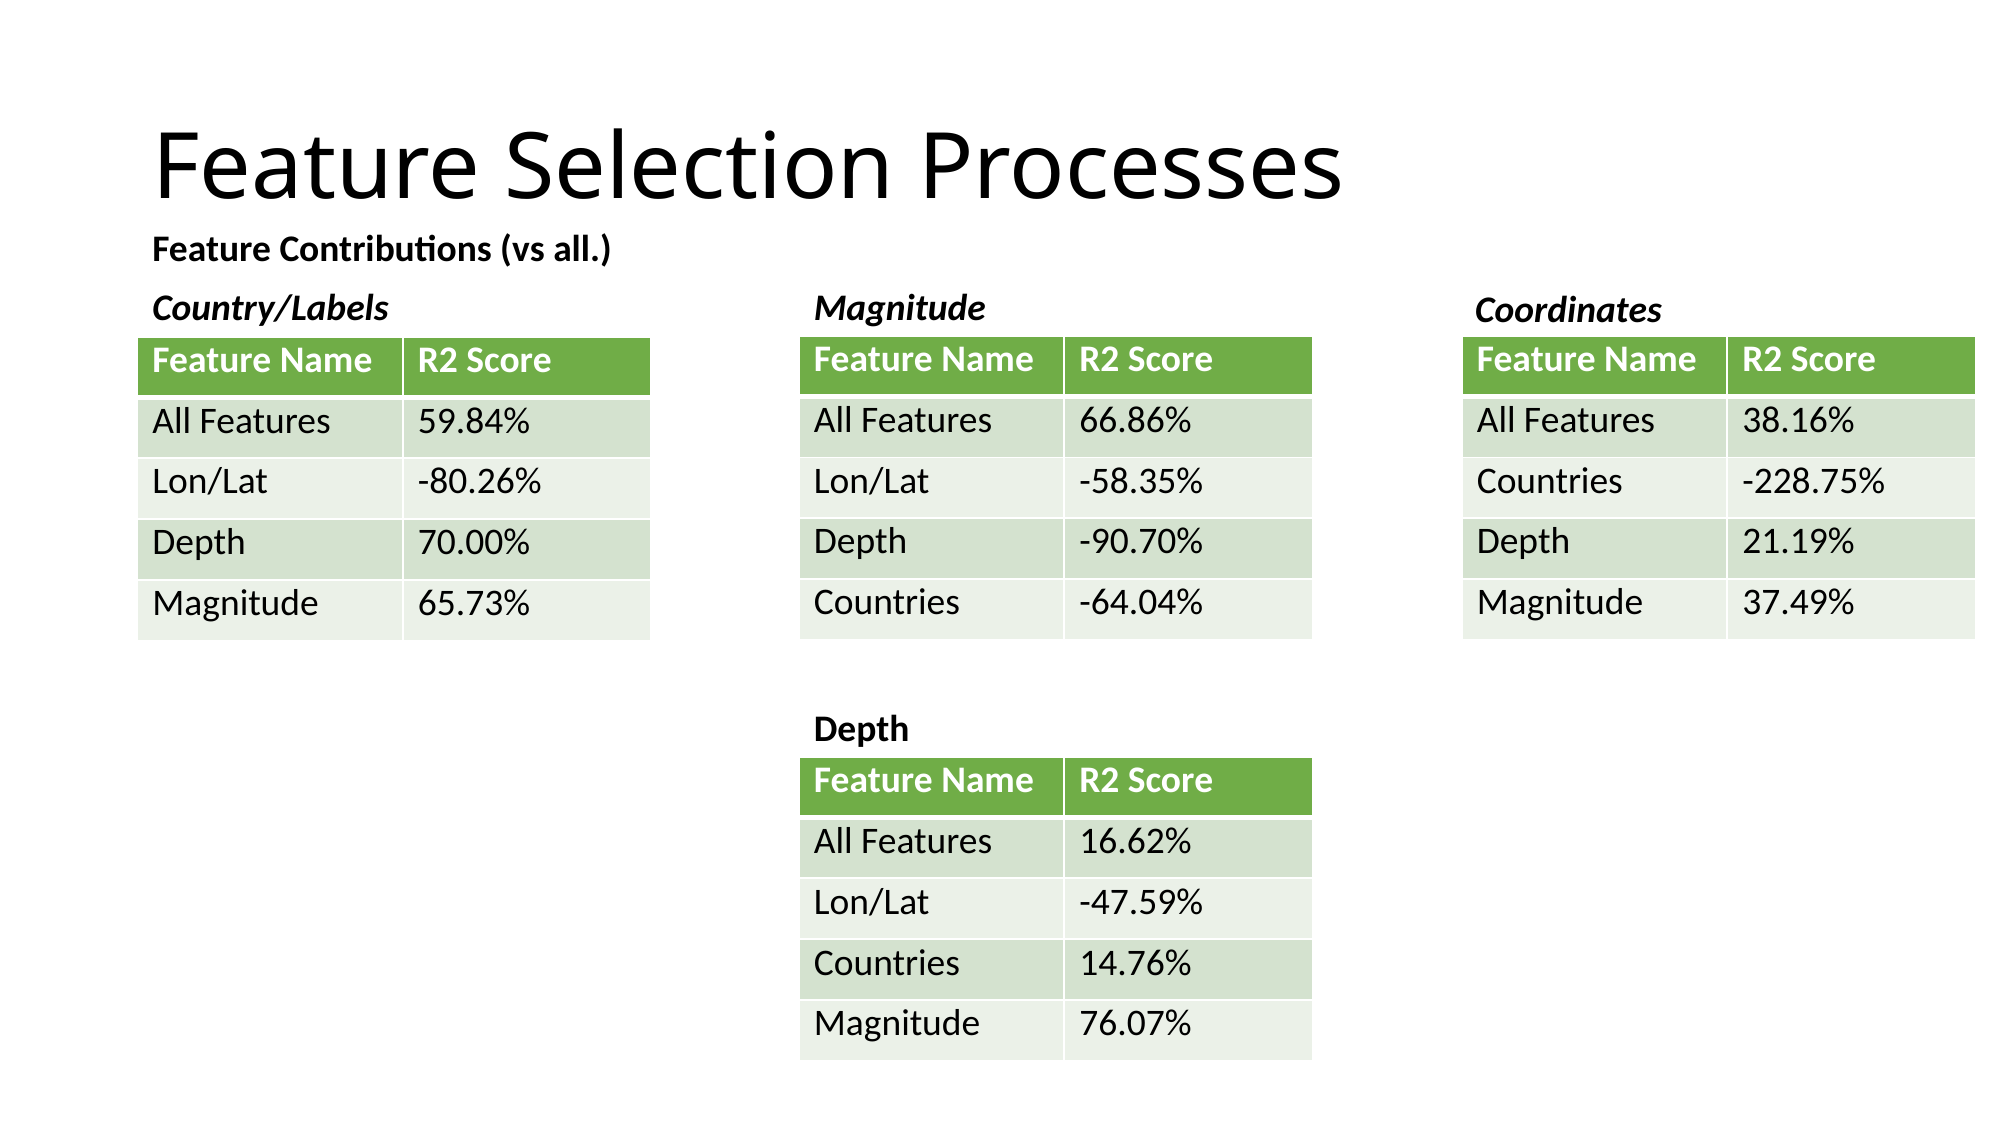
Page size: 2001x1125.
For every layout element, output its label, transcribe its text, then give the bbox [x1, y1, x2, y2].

text_box Country/Labels [137, 275, 416, 335]
table_cell All Features [800, 820, 1063, 877]
table_cell 14.76% [1065, 940, 1312, 999]
table_cell -90.70% [1065, 519, 1312, 578]
table_cell 70.00% [404, 520, 650, 579]
table_cell Lon/Lat [138, 459, 402, 518]
table_cell Lon/Lat [800, 879, 1063, 938]
table_cell Countries [1463, 458, 1726, 517]
text_box Magnitude [798, 275, 1078, 335]
table_header R2 Score [1728, 337, 1975, 394]
table_cell All Features [1463, 399, 1726, 457]
table_cell Depth [800, 519, 1063, 578]
table_cell Countries [800, 580, 1063, 639]
table_cell 37.49% [1728, 580, 1975, 639]
table_header Feature Name [800, 337, 1063, 394]
table_header Feature Name [138, 338, 402, 395]
text_box Depth [798, 696, 1078, 756]
table_cell 65.73% [404, 581, 650, 640]
table_cell Magnitude [800, 1001, 1063, 1060]
table_cell 16.62% [1065, 820, 1312, 877]
table_cell Magnitude [1463, 580, 1726, 639]
table_header Feature Name [800, 758, 1063, 815]
table_cell 21.19% [1728, 519, 1975, 578]
table_cell Countries [800, 940, 1063, 999]
text_box Coordinates [1460, 277, 1739, 337]
table_header R2 Score [1065, 758, 1312, 815]
table_cell 38.16% [1728, 399, 1975, 457]
table_cell 76.07% [1065, 1001, 1312, 1060]
table_header Feature Name [1463, 337, 1726, 394]
table_cell 66.86% [1065, 399, 1312, 457]
text_box Feature Contributions (vs all.) [137, 216, 757, 277]
table_cell -80.26% [404, 459, 650, 518]
table_header R2 Score [404, 338, 650, 395]
table_header R2 Score [1065, 337, 1312, 394]
table_cell -228.75% [1728, 458, 1975, 517]
table_cell All Features [800, 399, 1063, 457]
table_cell 59.84% [404, 400, 650, 457]
table_cell -64.04% [1065, 580, 1312, 639]
table_cell Magnitude [138, 581, 402, 640]
table_cell All Features [138, 400, 402, 457]
table_cell -47.59% [1065, 879, 1312, 938]
title Feature Selection Processes [137, 59, 1863, 278]
table_cell Depth [138, 520, 402, 579]
table_cell Depth [1463, 519, 1726, 578]
table_cell -58.35% [1065, 458, 1312, 517]
table_cell Lon/Lat [800, 458, 1063, 517]
